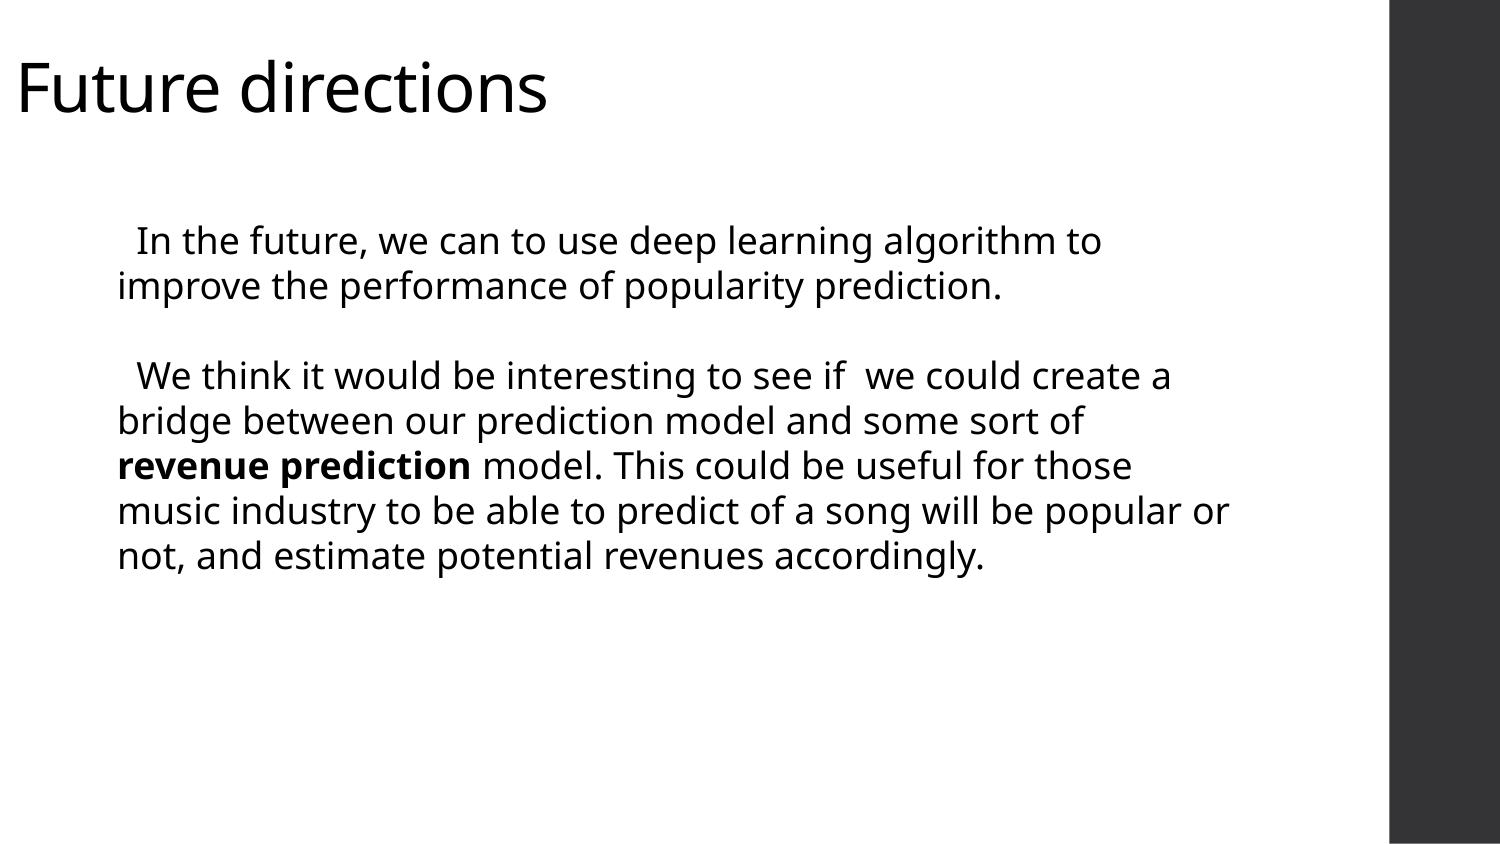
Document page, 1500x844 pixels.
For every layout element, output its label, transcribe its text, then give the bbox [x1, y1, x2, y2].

title Future directions [0, 33, 1398, 135]
text_box In the future, we can to use deep learning algorithm to improve the performance of popularity prediction. We think it would be interesting to see if we could create a bridge between our prediction model and some sort of revenue prediction model. This could be useful for those music industry to be able to predict of a song will be popular or not, and estimate potential revenues accordingly. [102, 209, 1256, 630]
